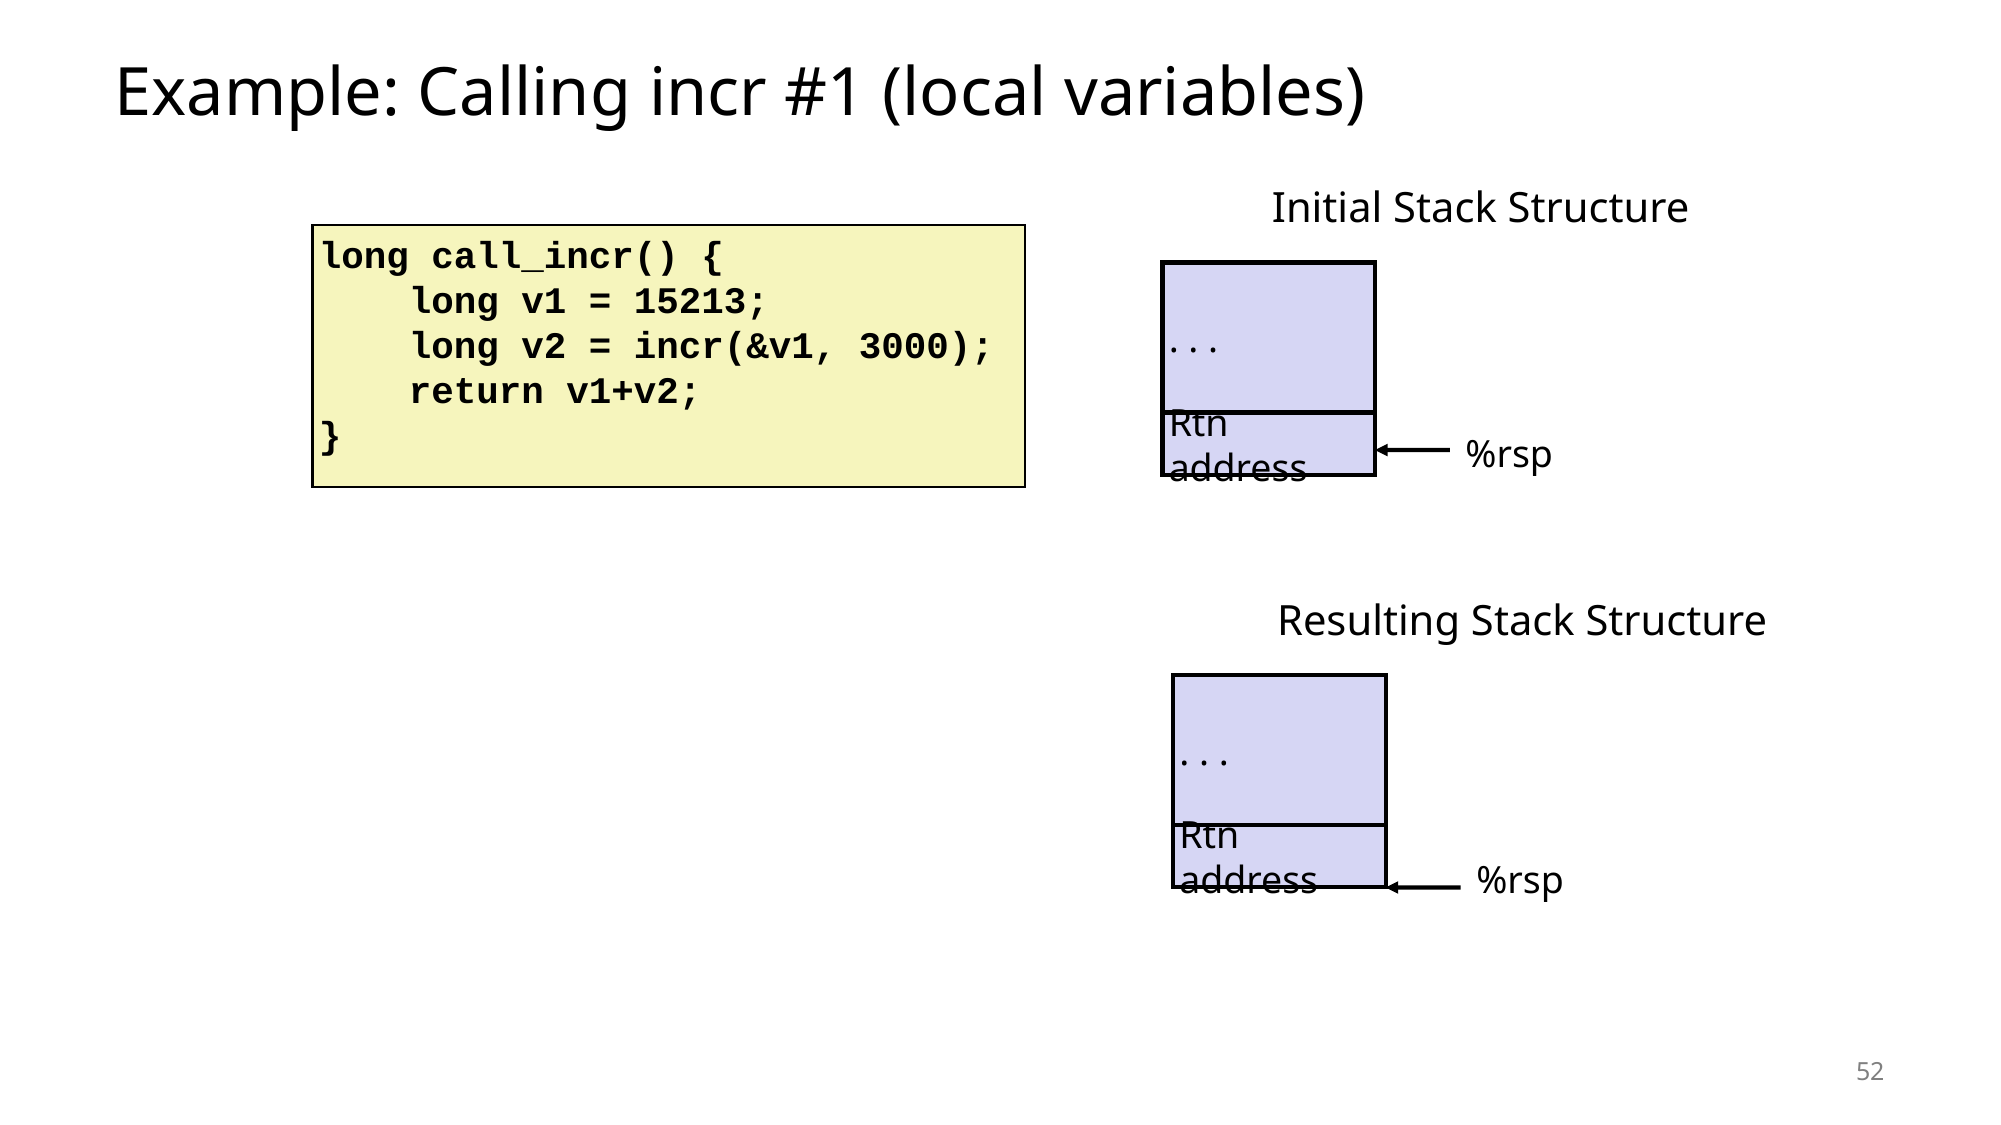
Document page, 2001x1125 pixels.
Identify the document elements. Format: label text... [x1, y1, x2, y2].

text_box long call_incr() { long v1 = 15213; long v2 = incr(&v1, 3000); return v1+v2; } [312, 224, 1025, 488]
text_box Rtn address [1173, 824, 1386, 888]
text_box Initial Stack Structure [1265, 174, 1696, 238]
text_box Resulting Stack Structure [1270, 587, 1774, 650]
text_box . . . [1173, 674, 1386, 824]
slide_number 52 [1749, 1042, 1900, 1103]
text_box Rtn address [1162, 412, 1375, 475]
title Example: Calling incr #1 (local variables) [99, 37, 1900, 150]
text_box %rsp [1459, 423, 1560, 482]
text_box [1375, 443, 1450, 457]
text_box [1386, 881, 1461, 894]
text_box . . . [1162, 262, 1375, 412]
text_box %rsp [1470, 849, 1571, 908]
